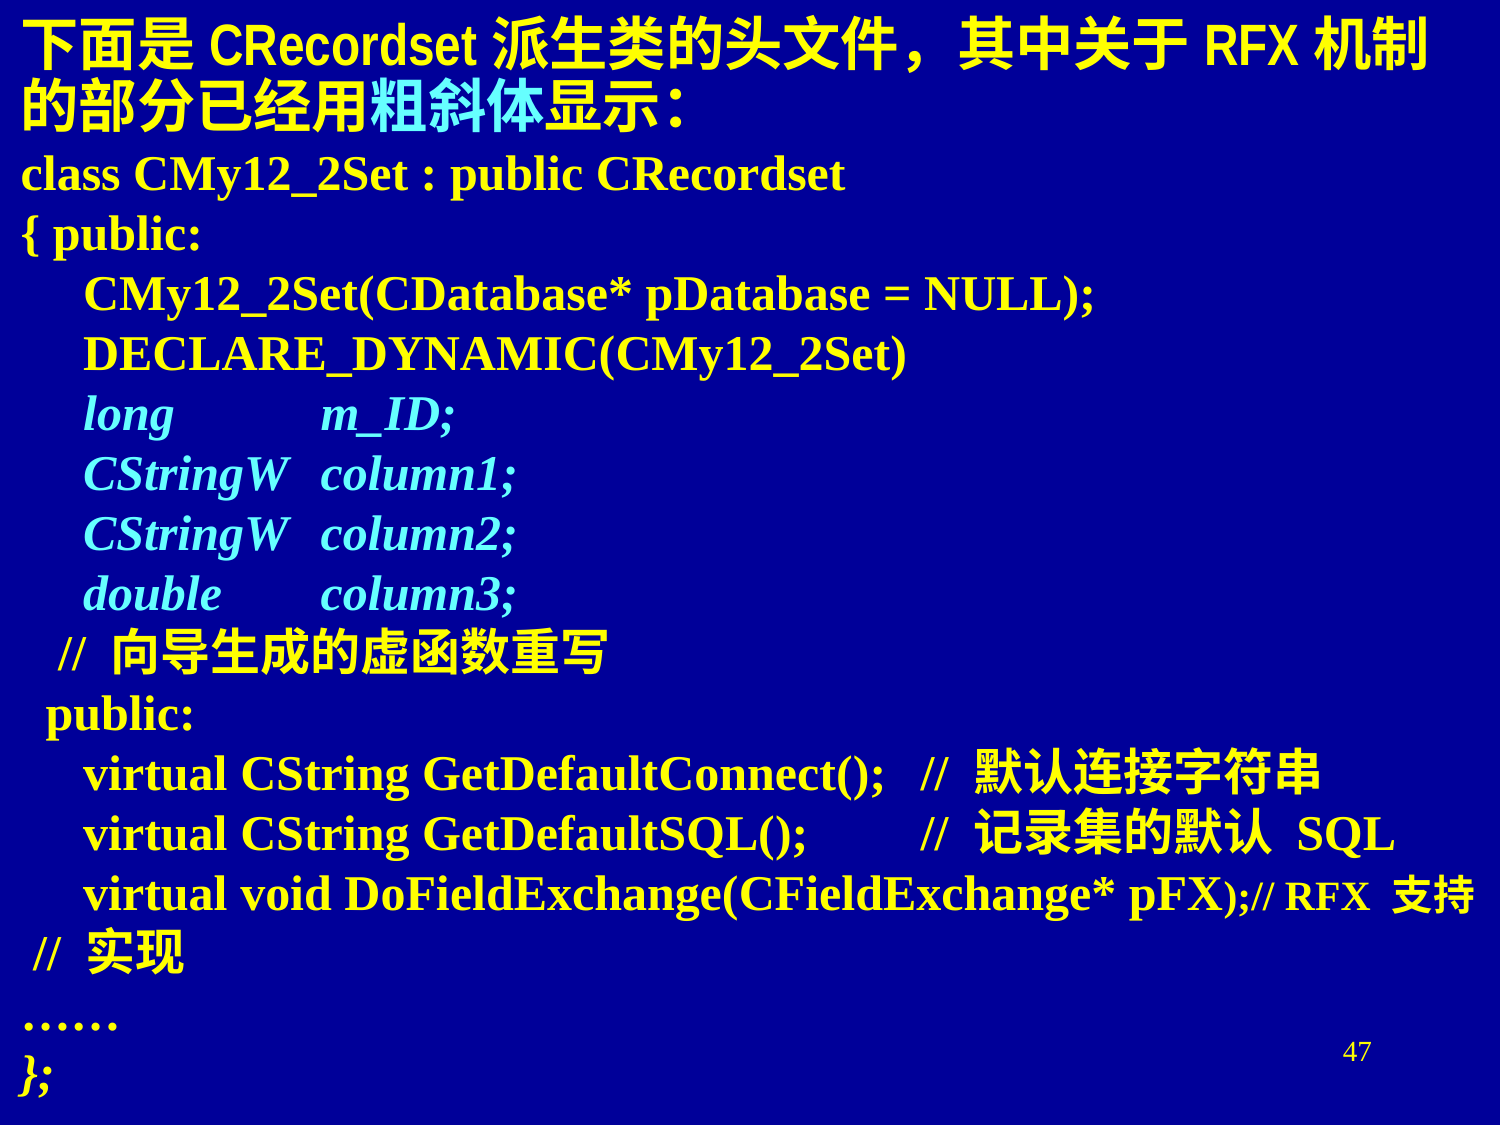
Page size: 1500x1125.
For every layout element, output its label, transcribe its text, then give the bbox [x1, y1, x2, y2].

text_box 下面是CRecordset派生类的头文件，其中关于RFX机制的部分已经用粗斜体显示： class CMy12_2Set : public CRecordset { public: CMy12_2Set(CDatabase* pDatabase = NULL); DECLARE_DYNAMIC(CMy12_2Set) long m_ID; CStringW column1; CStringW column2; double column3; // 向导生成的虚函数重写 public: virtual CString GetDefaultConnect(); // 默认连接字符串 virtual CString GetDefaultSQL(); // 记录集的默认 SQL virtual void DoFieldExchange(CFieldExchange* pFX);// RFX 支持 // 实现 …… }; [5, 7, 1494, 1108]
